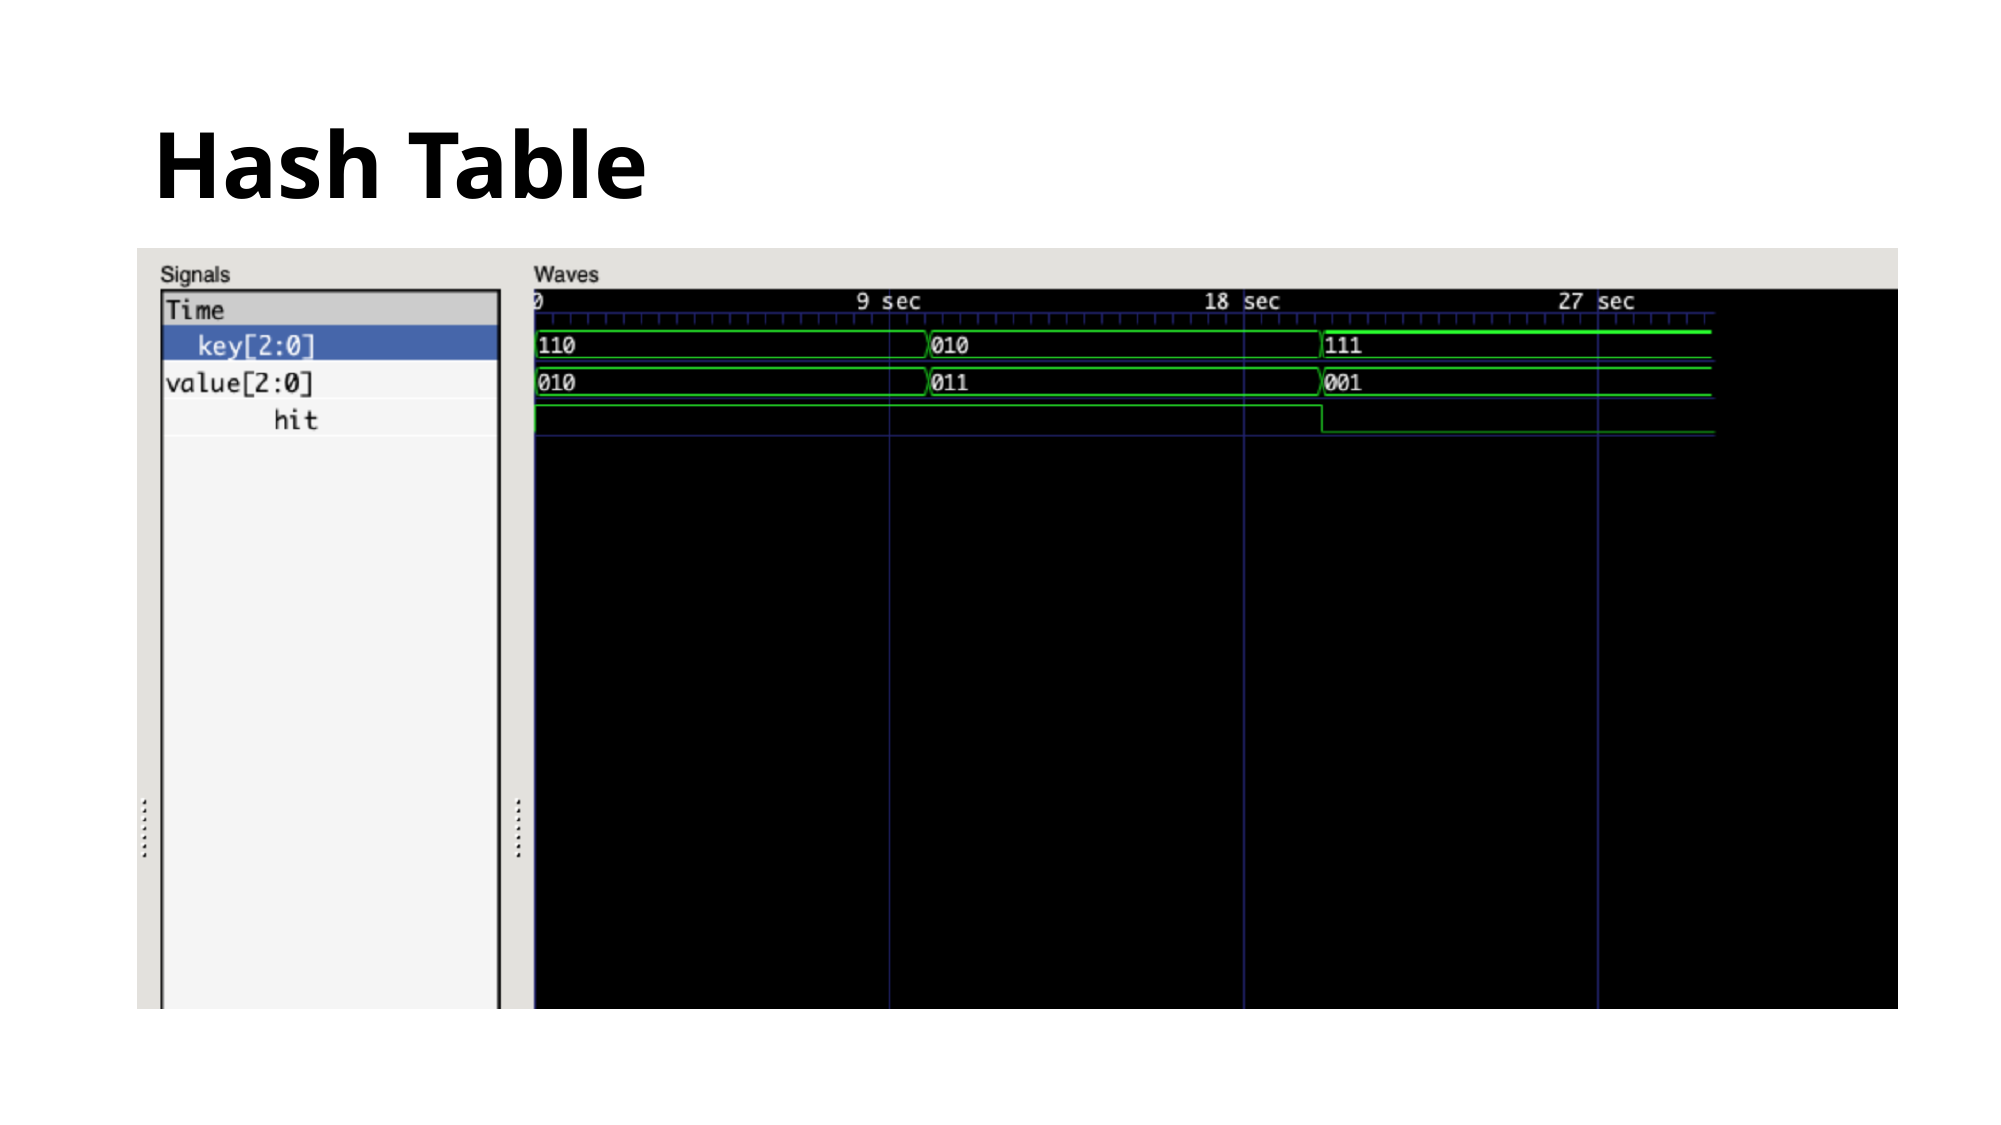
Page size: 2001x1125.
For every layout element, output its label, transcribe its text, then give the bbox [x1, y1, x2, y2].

title Hash Table [137, 59, 1863, 248]
picture [137, 248, 1898, 1009]
